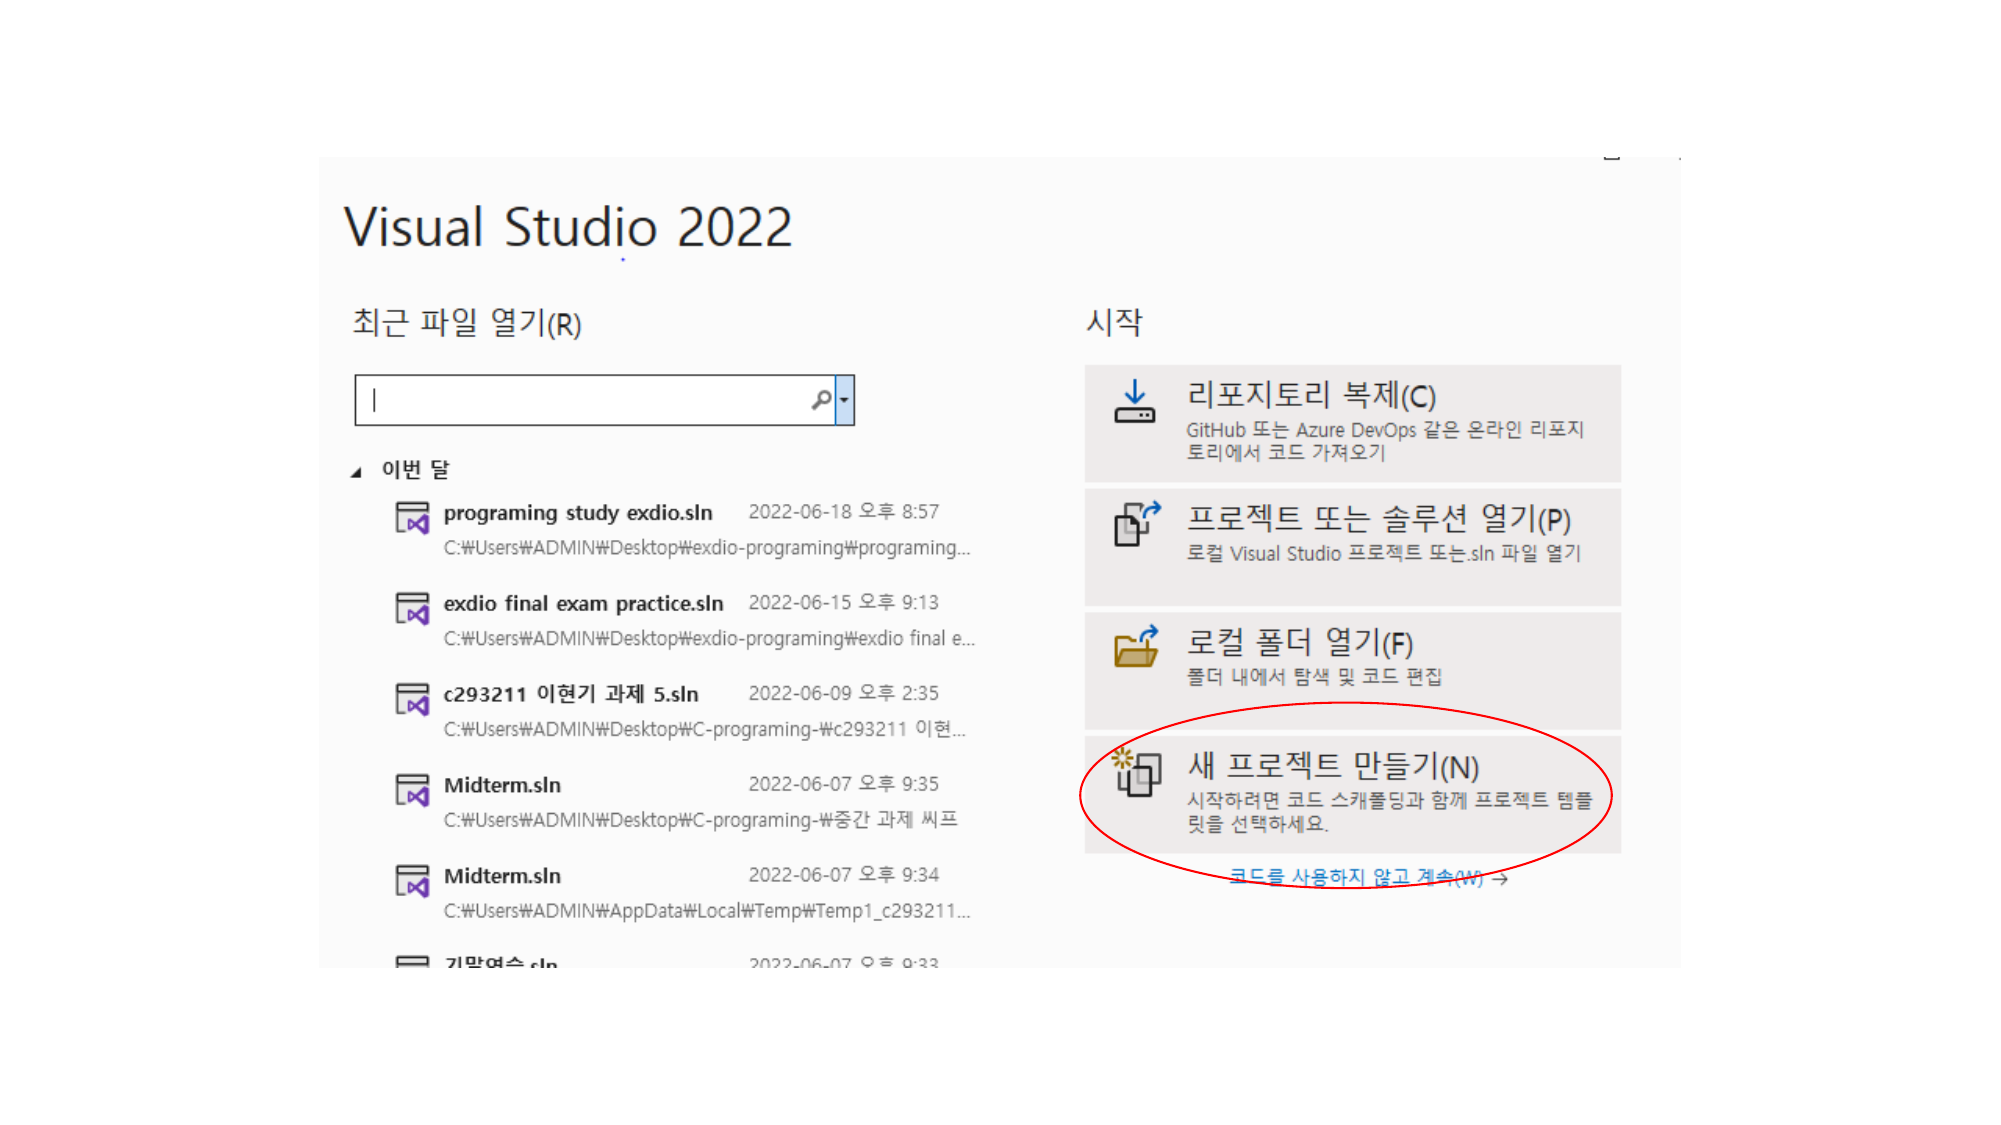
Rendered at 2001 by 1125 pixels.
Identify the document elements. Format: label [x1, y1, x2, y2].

picture [319, 157, 1681, 968]
